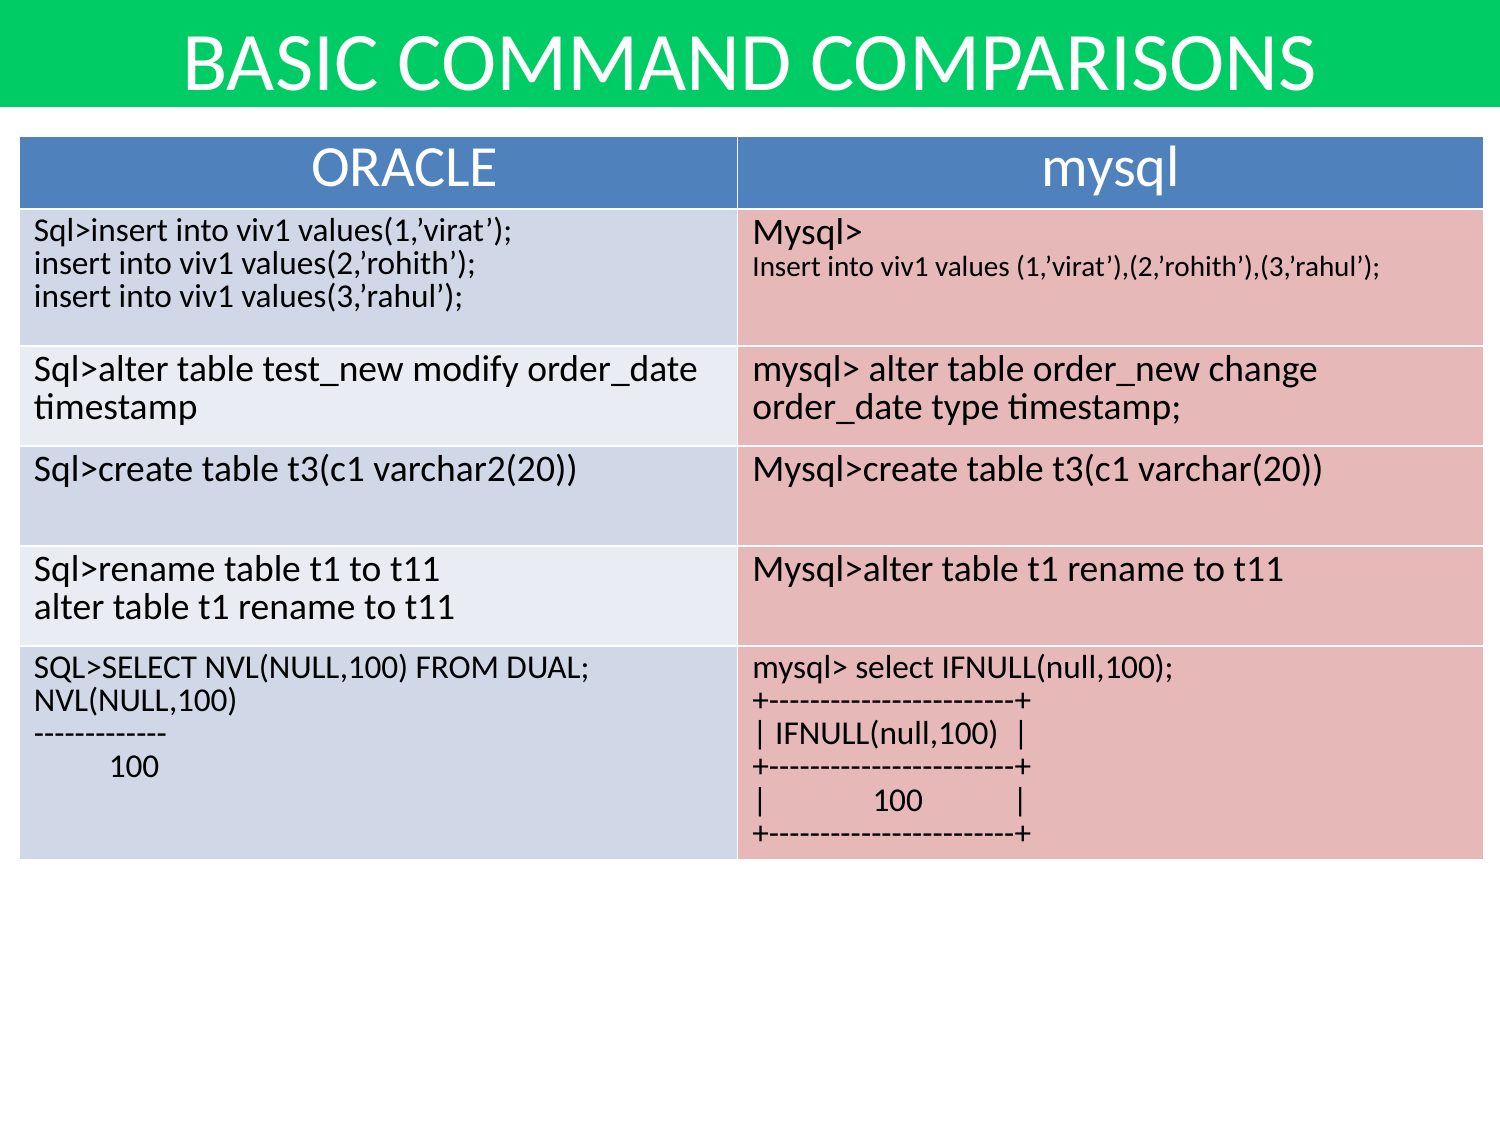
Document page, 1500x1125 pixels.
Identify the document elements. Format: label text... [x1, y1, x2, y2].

table_header mysql [738, 137, 1483, 208]
table_cell Sql>alter table test_new modify order_date timestamp [20, 347, 737, 445]
table_header ORACLE [20, 137, 737, 208]
table_cell Sql>create table t3(c1 varchar2(20)) [20, 447, 737, 545]
table_cell Mysql>alter table t1 rename to t11 [738, 547, 1483, 645]
table_cell Sql>select nvl(null,100) from dual; NVL(NULL,100) ------------- 100 [20, 647, 737, 859]
table_cell Mysql>create table t3(c1 varchar(20)) [738, 447, 1483, 545]
table_cell Mysql> Insert into viv1 values (1,’virat’),(2,’rohith’),(3,’rahul’); [738, 210, 1483, 345]
table_cell mysql> select IFNULL(null,100); +------------------------+ | IFNULL(null,100) | +------------------------+ | 100 | +------------------------+ [738, 647, 1483, 859]
table_cell mysql> alter table order_new change order_date type timestamp; [738, 347, 1483, 445]
table_cell Sql>insert into viv1 values(1,’virat’); insert into viv1 values(2,’rohith’); insert into viv1 values(3,’rahul’); [20, 210, 737, 345]
text_box BASIC COMMAND COMPARISONS [0, 0, 1500, 107]
table_cell Sql>rename table t1 to t11 alter table t1 rename to t11 [20, 547, 737, 645]
